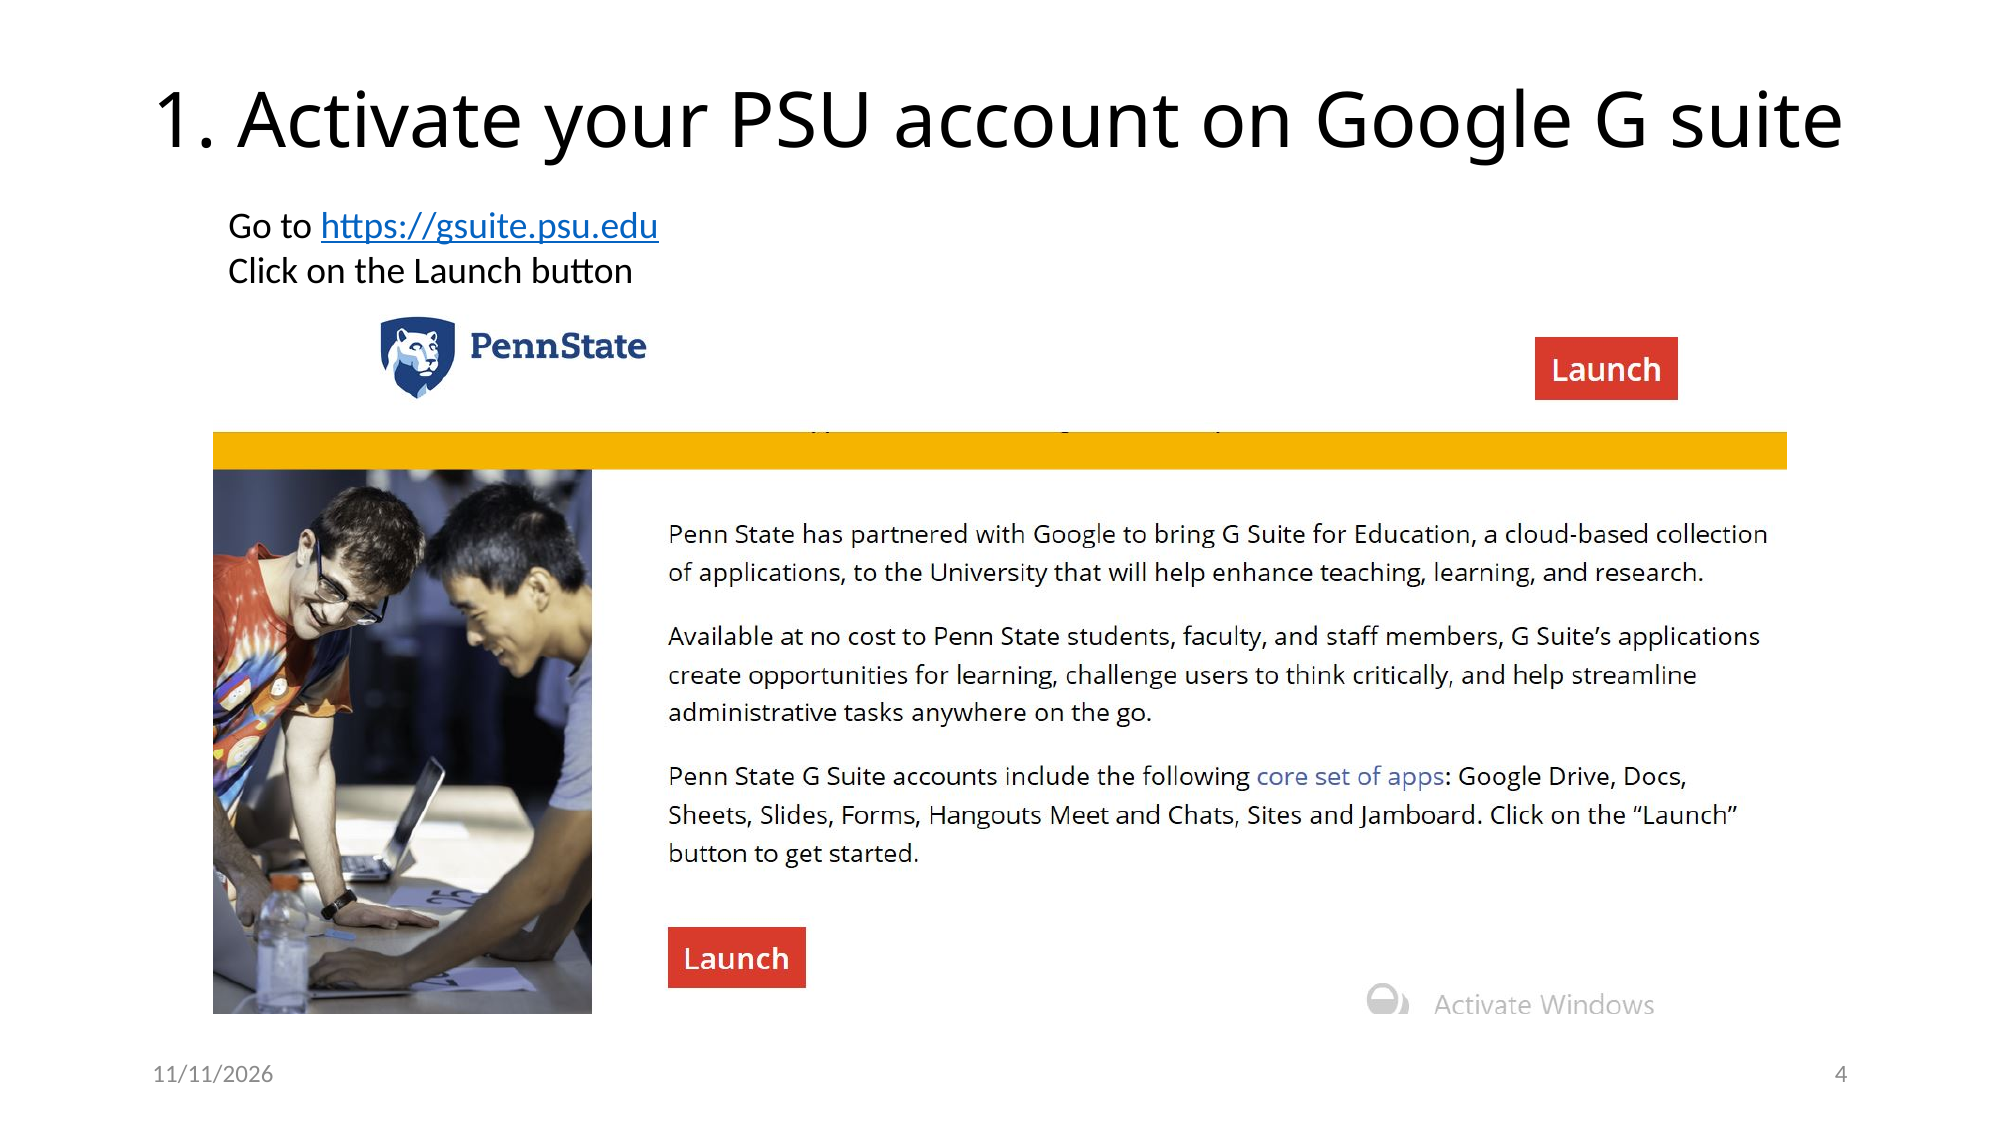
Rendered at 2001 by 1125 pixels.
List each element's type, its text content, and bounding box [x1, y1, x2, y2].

text_box Go to https://gsuite.psu.edu Click on the Launch button [213, 193, 1413, 299]
slide_number 4 [1412, 1042, 1863, 1103]
title 1. Activate your PSU account on Google G suite [137, 59, 1863, 278]
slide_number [137, 1042, 588, 1103]
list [213, 299, 1787, 1014]
